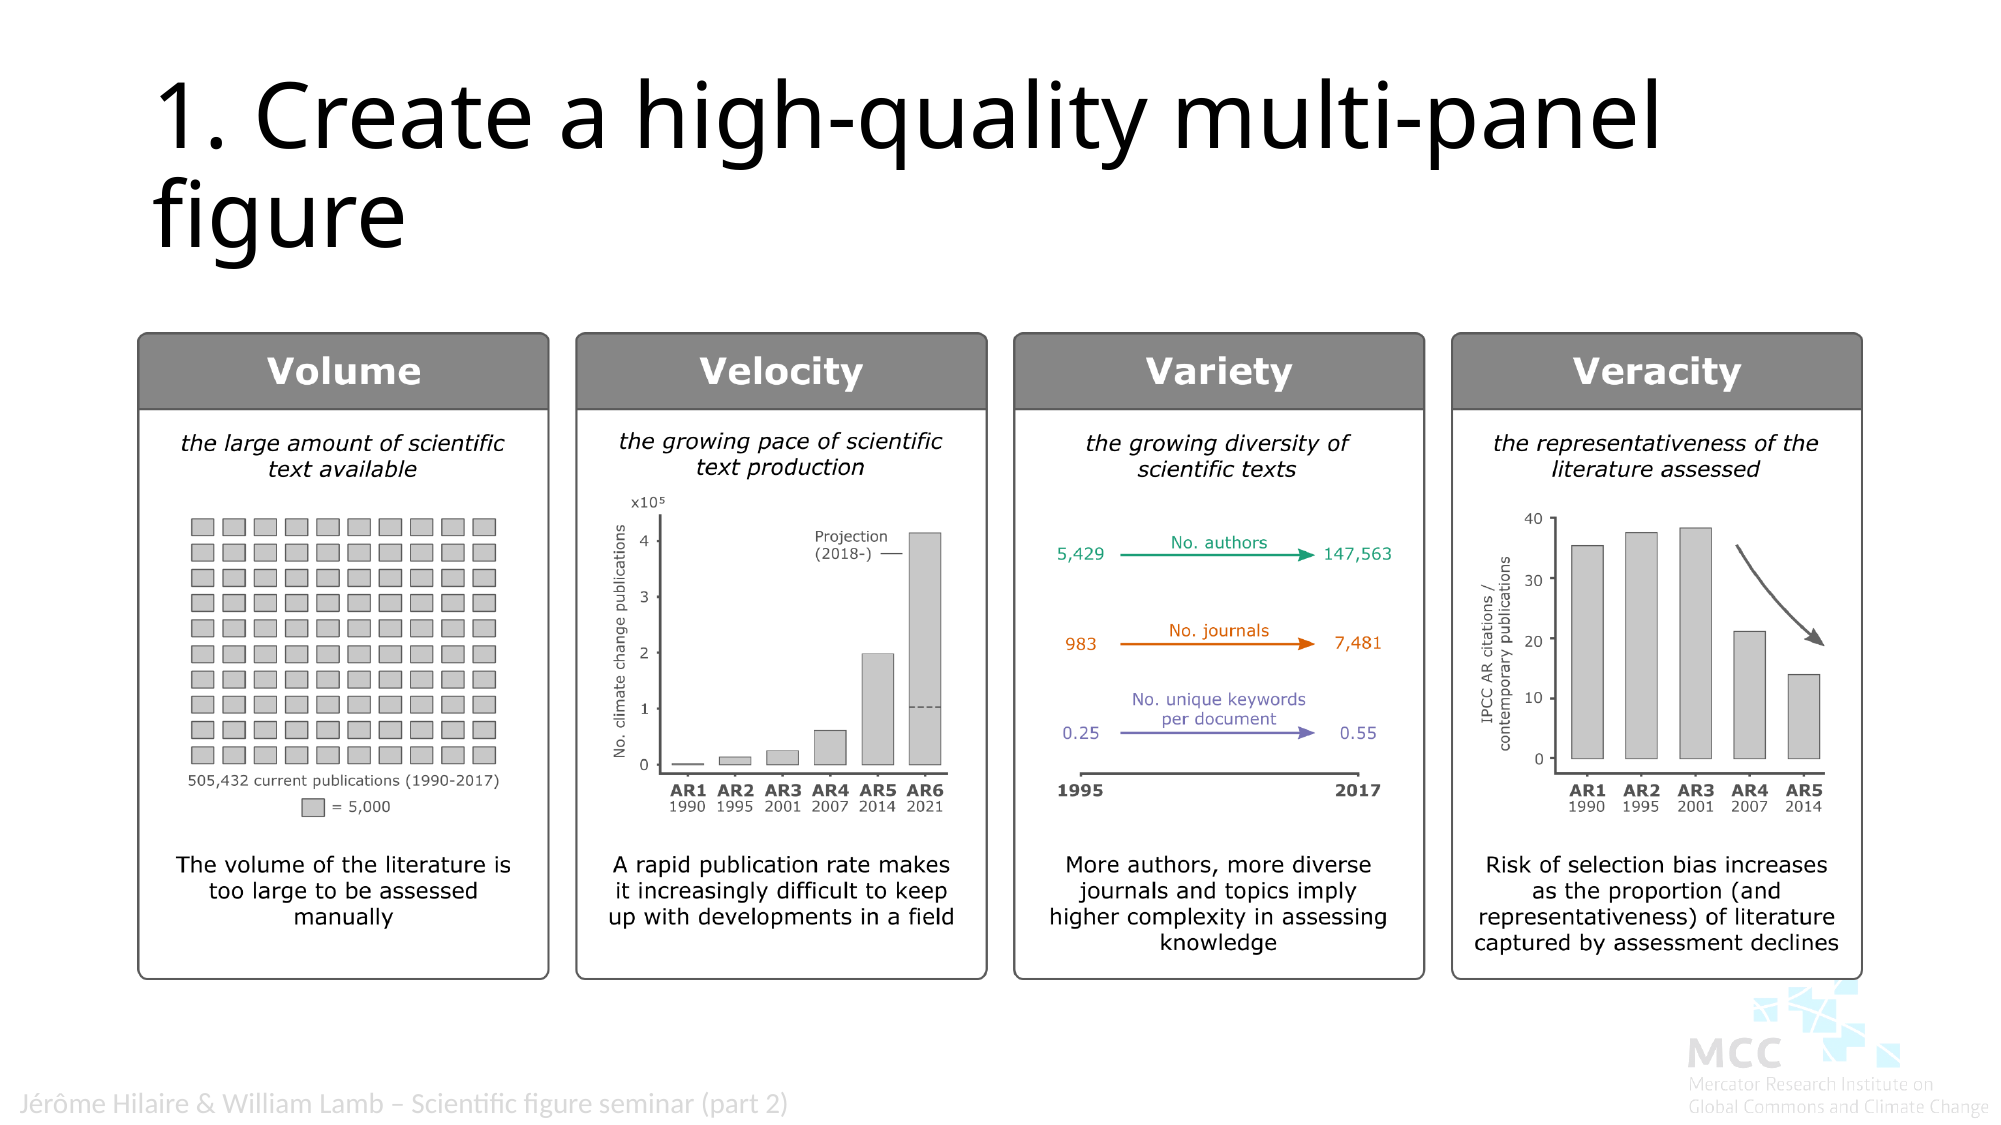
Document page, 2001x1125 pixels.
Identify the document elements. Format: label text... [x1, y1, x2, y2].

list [137, 332, 1863, 980]
title 1. Create a high-quality multi-panel figure [137, 59, 1863, 278]
